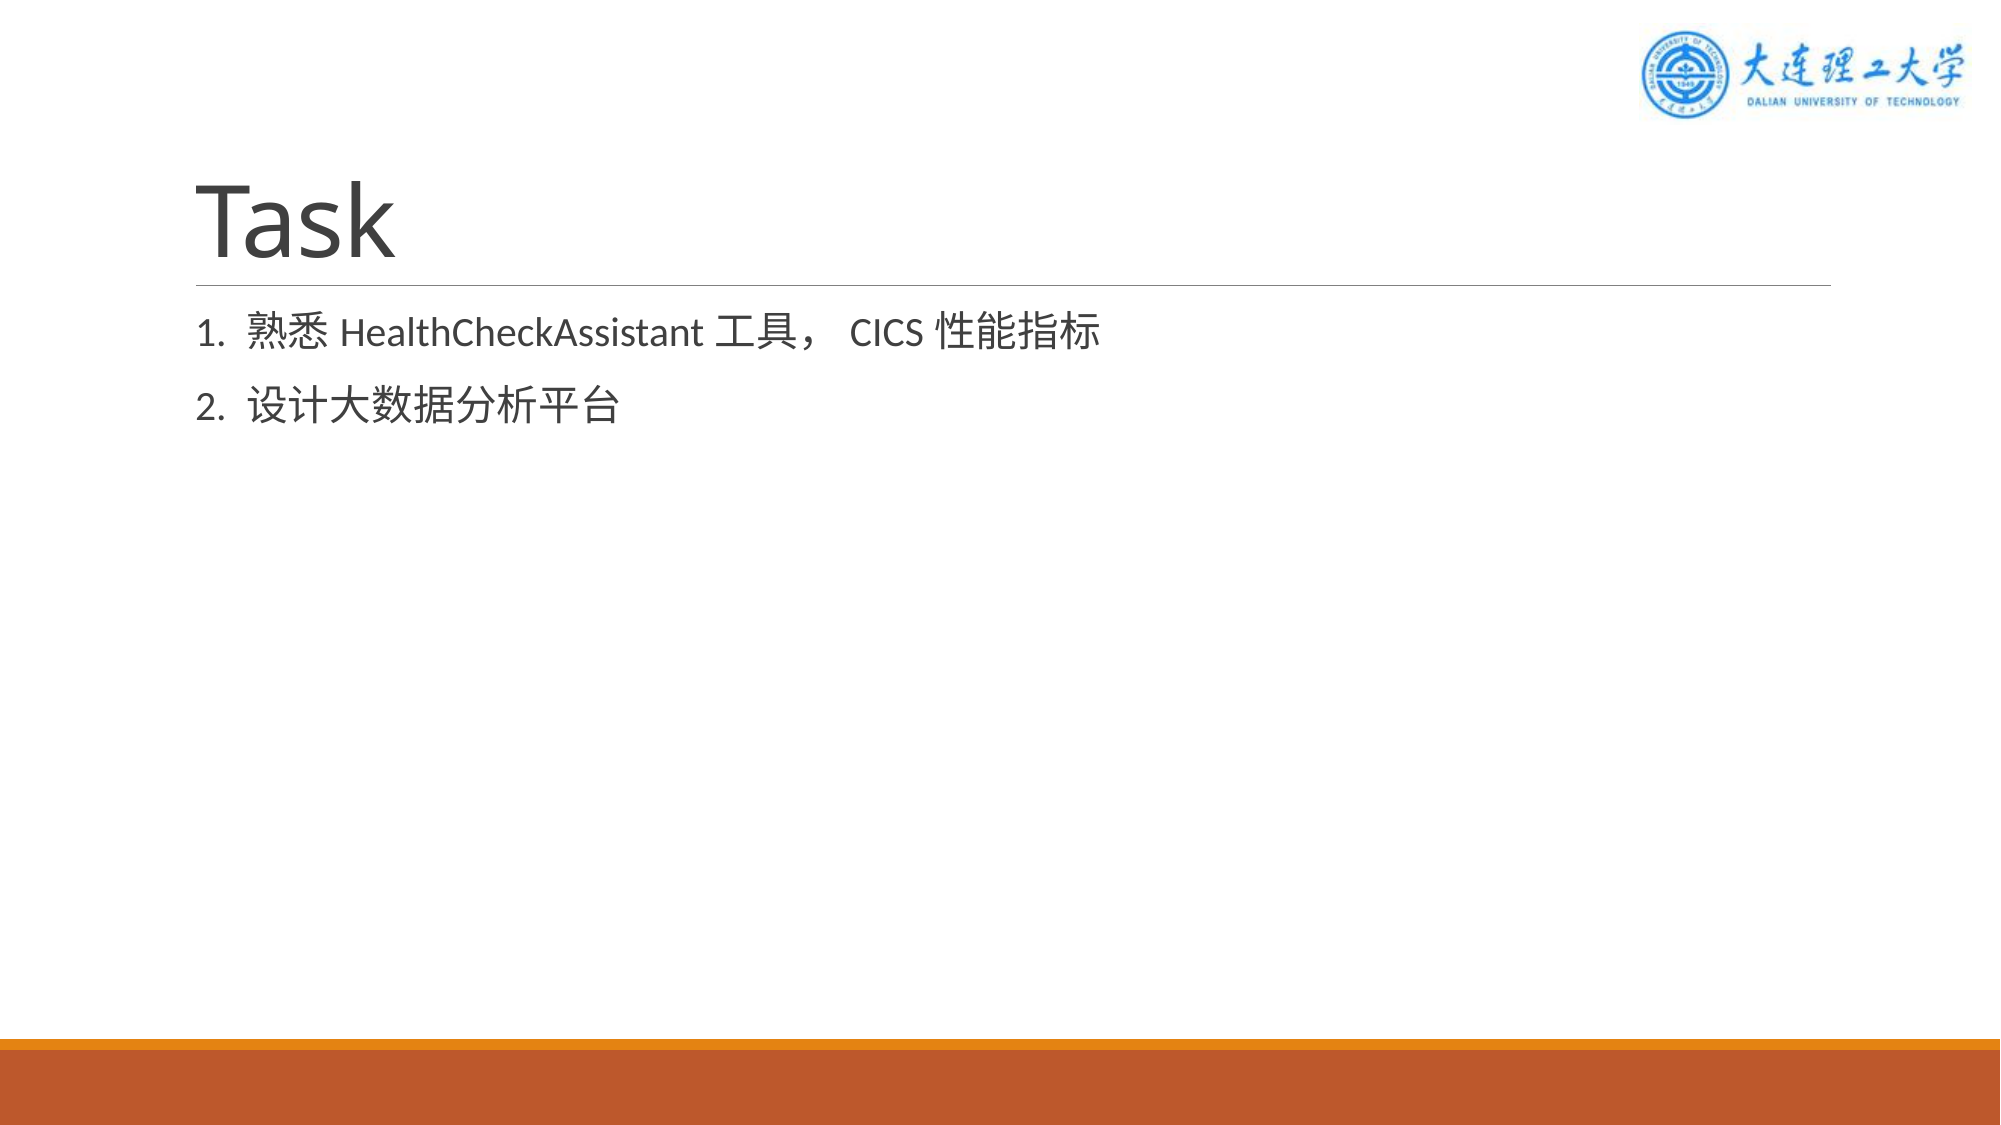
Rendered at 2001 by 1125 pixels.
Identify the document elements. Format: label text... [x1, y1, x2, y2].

picture [1638, 22, 1973, 125]
list 1. 熟悉HealthCheckAssistant工具，CICS性能指标 2. 设计大数据分析平台 [180, 302, 1830, 963]
title Task [180, 47, 1830, 285]
